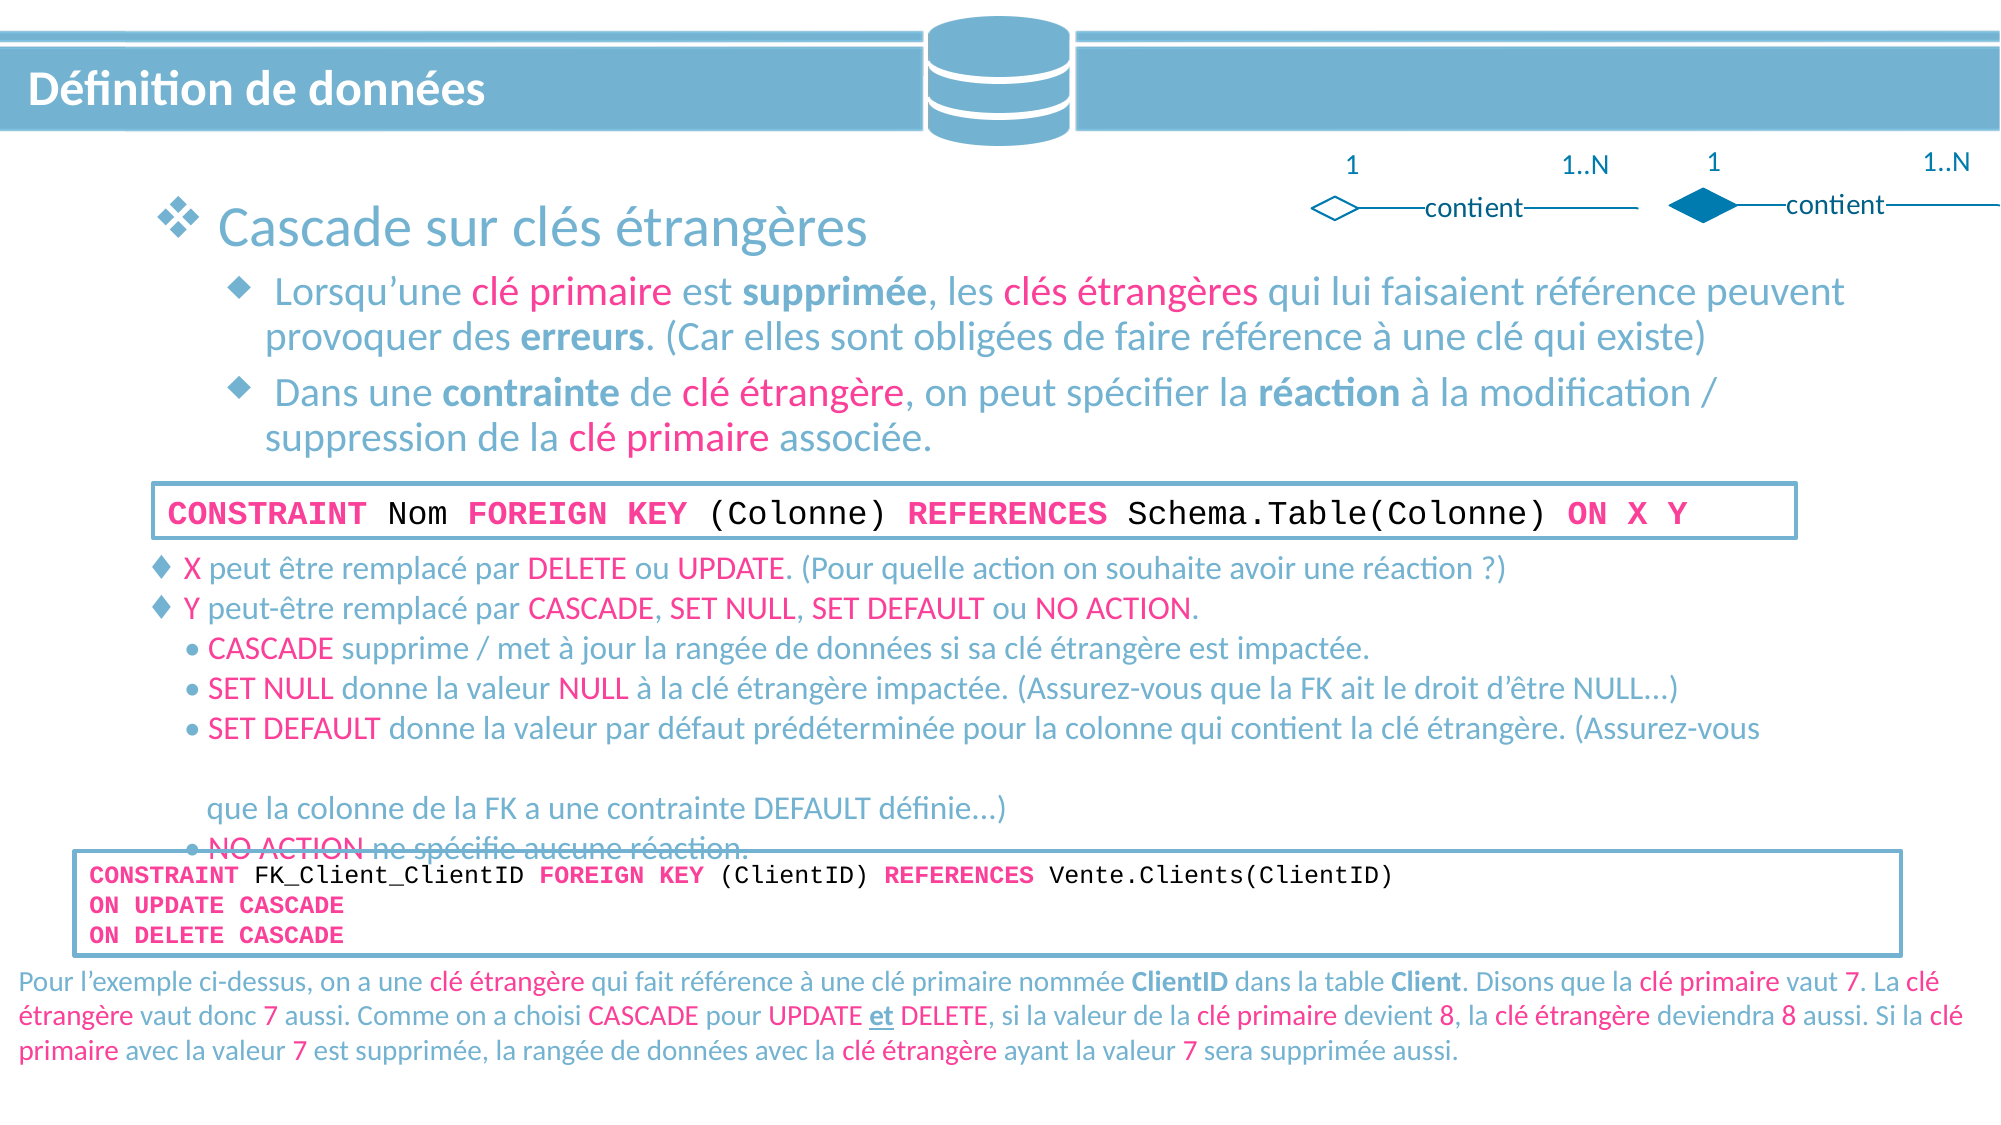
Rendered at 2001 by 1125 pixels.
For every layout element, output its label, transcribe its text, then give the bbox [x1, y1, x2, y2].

list Cascade sur clés étrangères Lorsqu’une clé primaire est supprimée, les clés étrangères qui lui faisaient référence peuvent provoquer des erreurs. (Car elles sont obligées de faire référence à une clé qui existe) Dans une contrainte de clé étrangère, on peut spécifier la réaction à la modification / suppression de la clé primaire associée. [137, 188, 1862, 850]
text_box ♦ X peut être remplacé par DELETE ou UPDATE. (Pour quelle action on souhaite avoir une réaction ?) ♦ Y peut-être remplacé par CASCADE, SET NULL, SET DEFAULT ou NO ACTION. • CASCADE supprime / met à jour la rangée de données si sa clé étrangère est impactée. • SET NULL donne la valeur NULL à la clé étrangère impactée. (Assurez-vous que la FK ait le droit d’être NULL...) • SET DEFAULT donne la valeur par défaut prédéterminée pour la colonne qui contient la clé étrangère. (Assurez-vous que la colonne de la FK a une contrainte DEFAULT définie...) • NO ACTION ne spécifie aucune réaction. [131, 538, 1834, 850]
title Définition de données [12, 58, 913, 120]
text_box CONSTRAINT FK_Client_ClientID FOREIGN KEY (ClientID) REFERENCES Vente.Clients(ClientID) ON UPDATE CASCADE ON DELETE CASCADE [74, 850, 1901, 954]
picture [0, 3, 2000, 242]
text_box Pour l’exemple ci-dessus, on a une clé étrangère qui fait référence à une clé primaire nommée ClientID dans la table Client. Disons que la clé primaire vaut 7. La clé étrangère vaut donc 7 aussi. Comme on a choisi CASCADE pour UPDATE et DELETE, si la valeur de la clé primaire devient 8, la clé étrangère deviendra 8 aussi. Si la clé primaire avec la valeur 7 est supprimée, la rangée de données avec la clé étrangère ayant la valeur 7 sera supprimée aussi. [3, 954, 2000, 1074]
text_box CONSTRAINT Nom FOREIGN KEY (Colonne) REFERENCES Schema.Table(Colonne) ON X Y [153, 483, 1797, 538]
